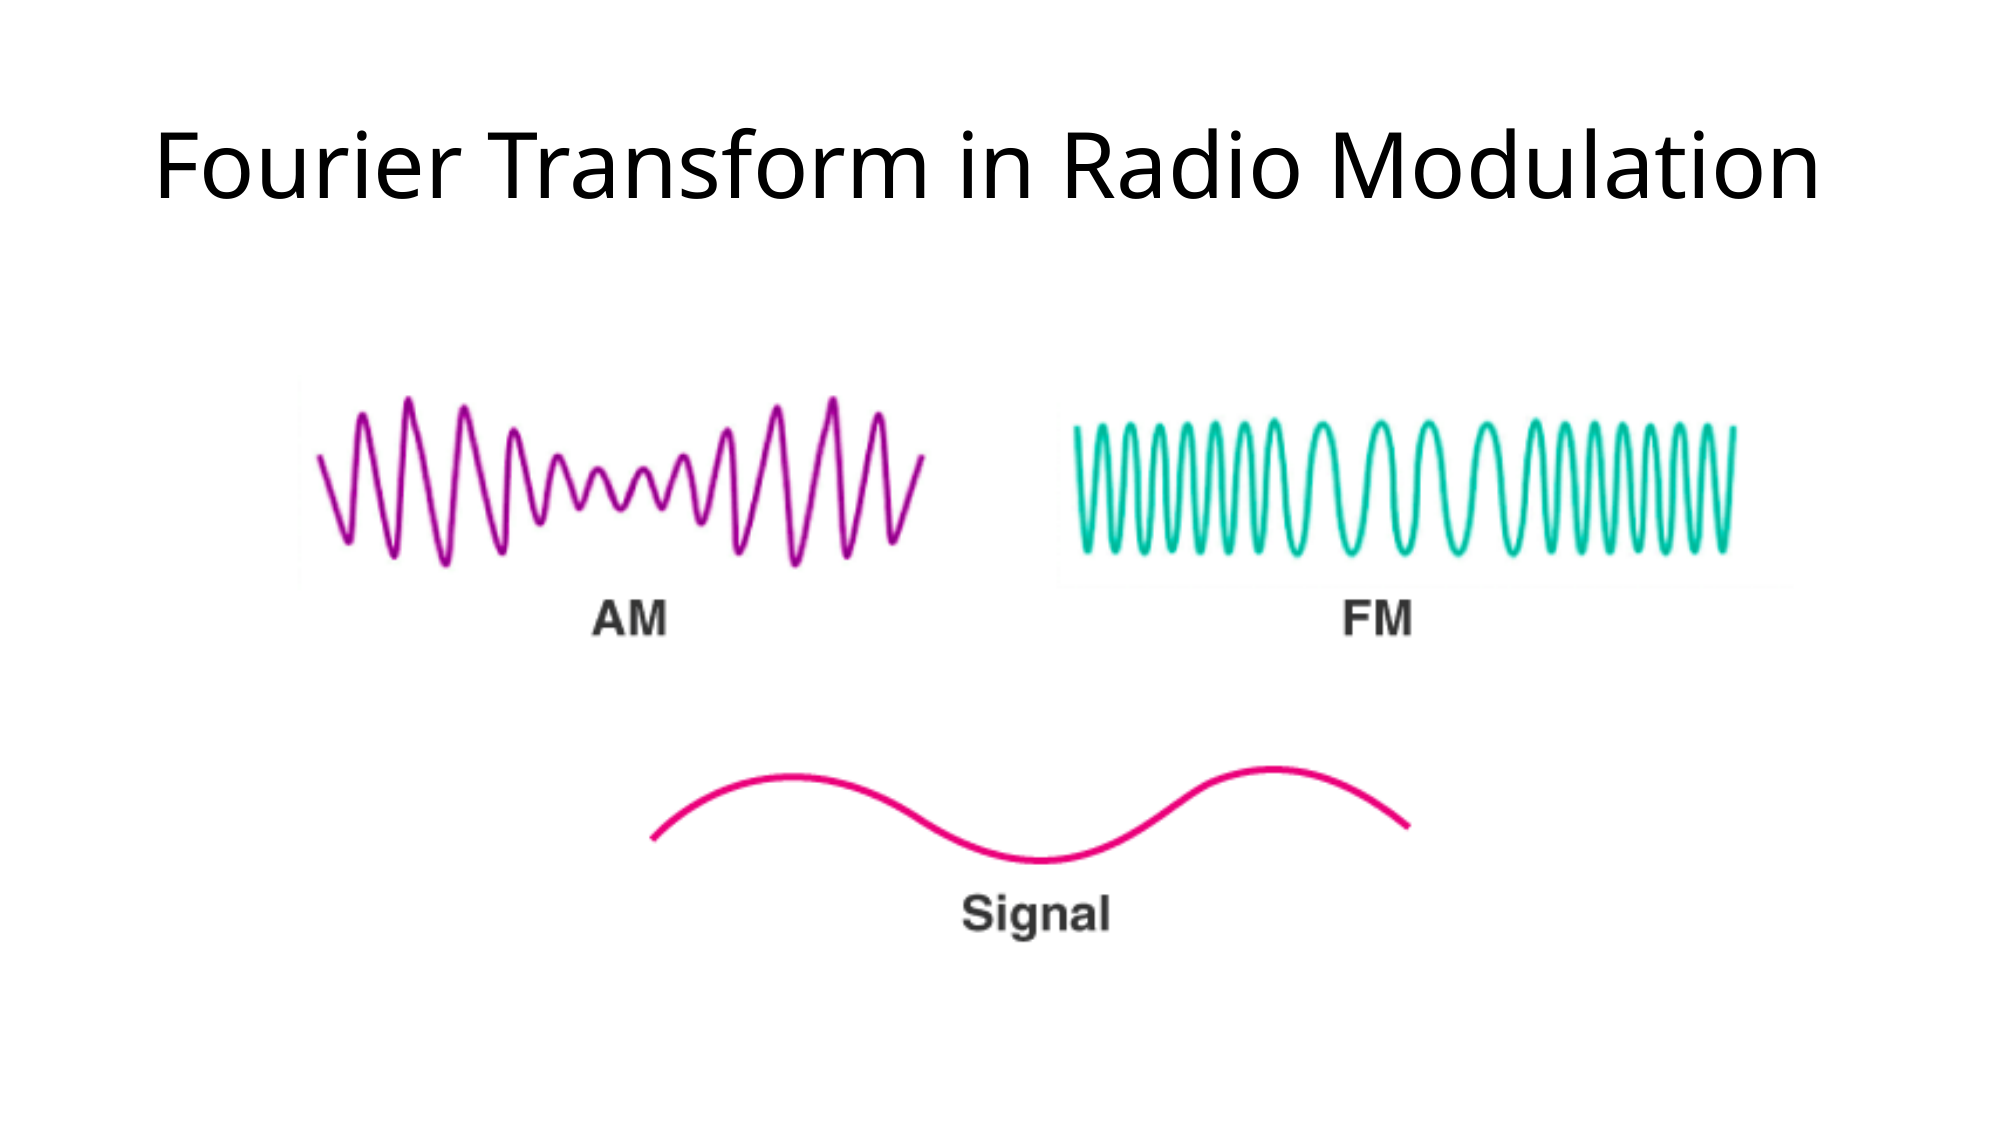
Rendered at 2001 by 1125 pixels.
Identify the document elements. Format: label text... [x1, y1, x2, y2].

title Fourier Transform in Radio Modulation [137, 59, 1863, 278]
picture [162, 374, 1921, 1030]
